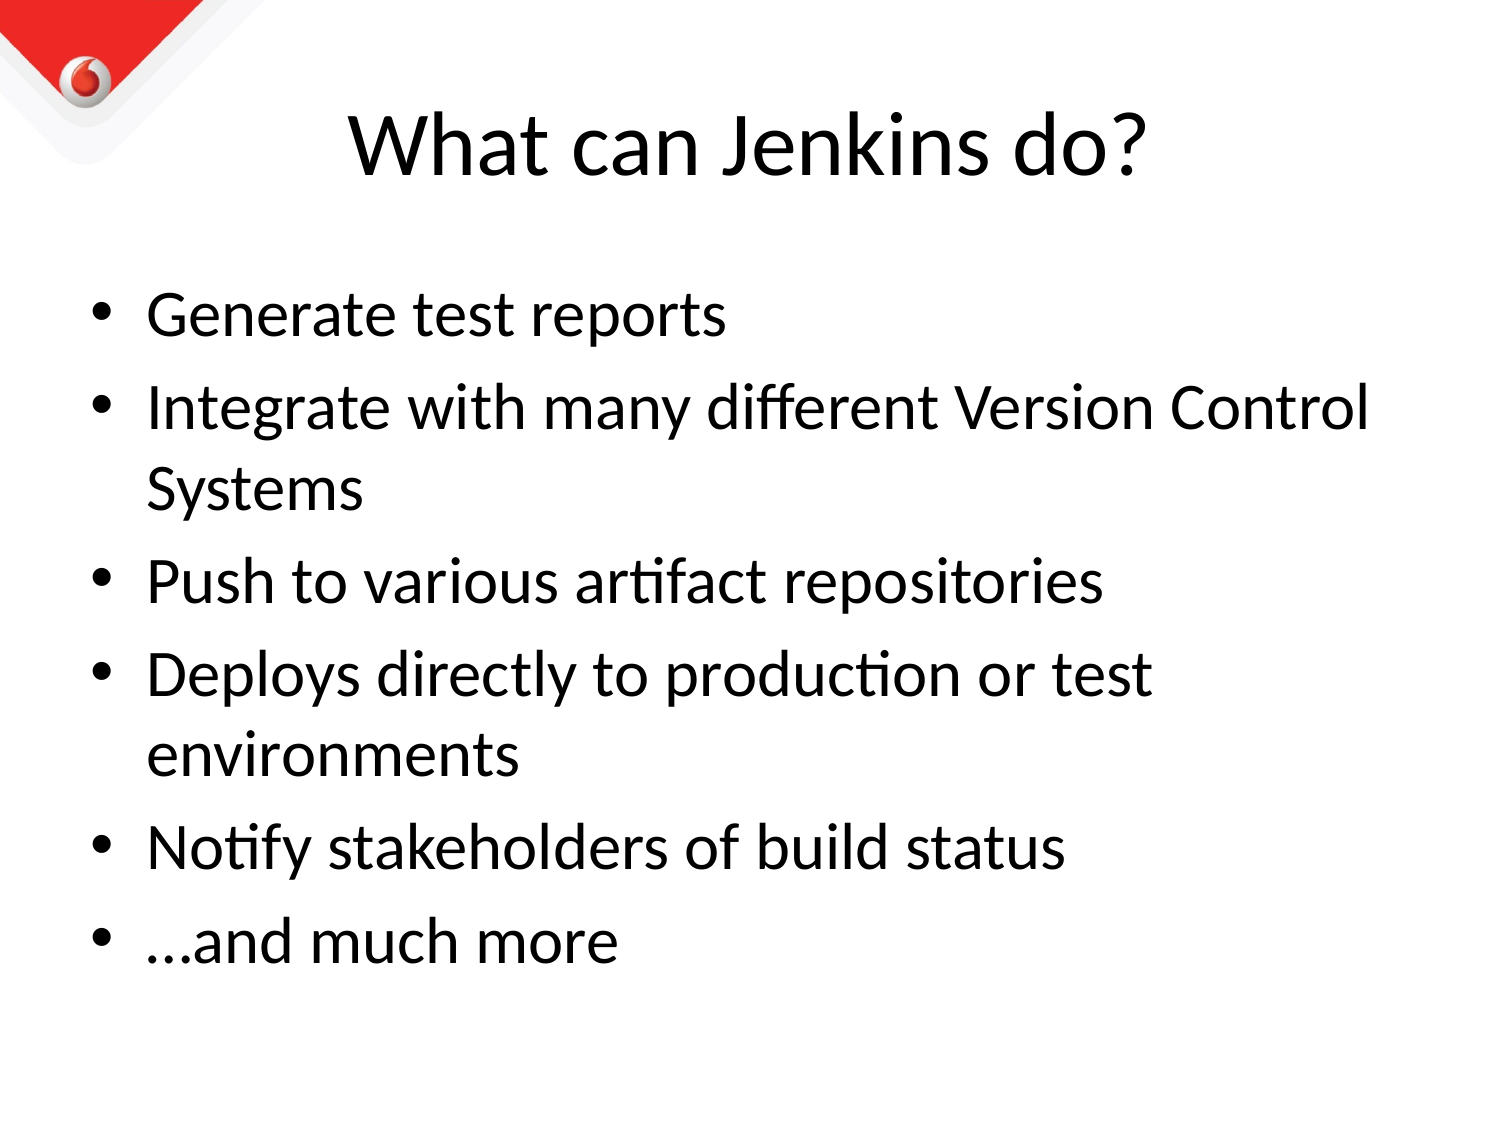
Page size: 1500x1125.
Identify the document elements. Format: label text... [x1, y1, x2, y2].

picture [0, 0, 790, 169]
title What can Jenkins do? [75, 45, 1425, 233]
list Generate test reports Integrate with many different Version Control Systems Push to various artifact repositories Deploys directly to production or test environments Notify stakeholders of build status …and much more [75, 262, 1425, 1005]
